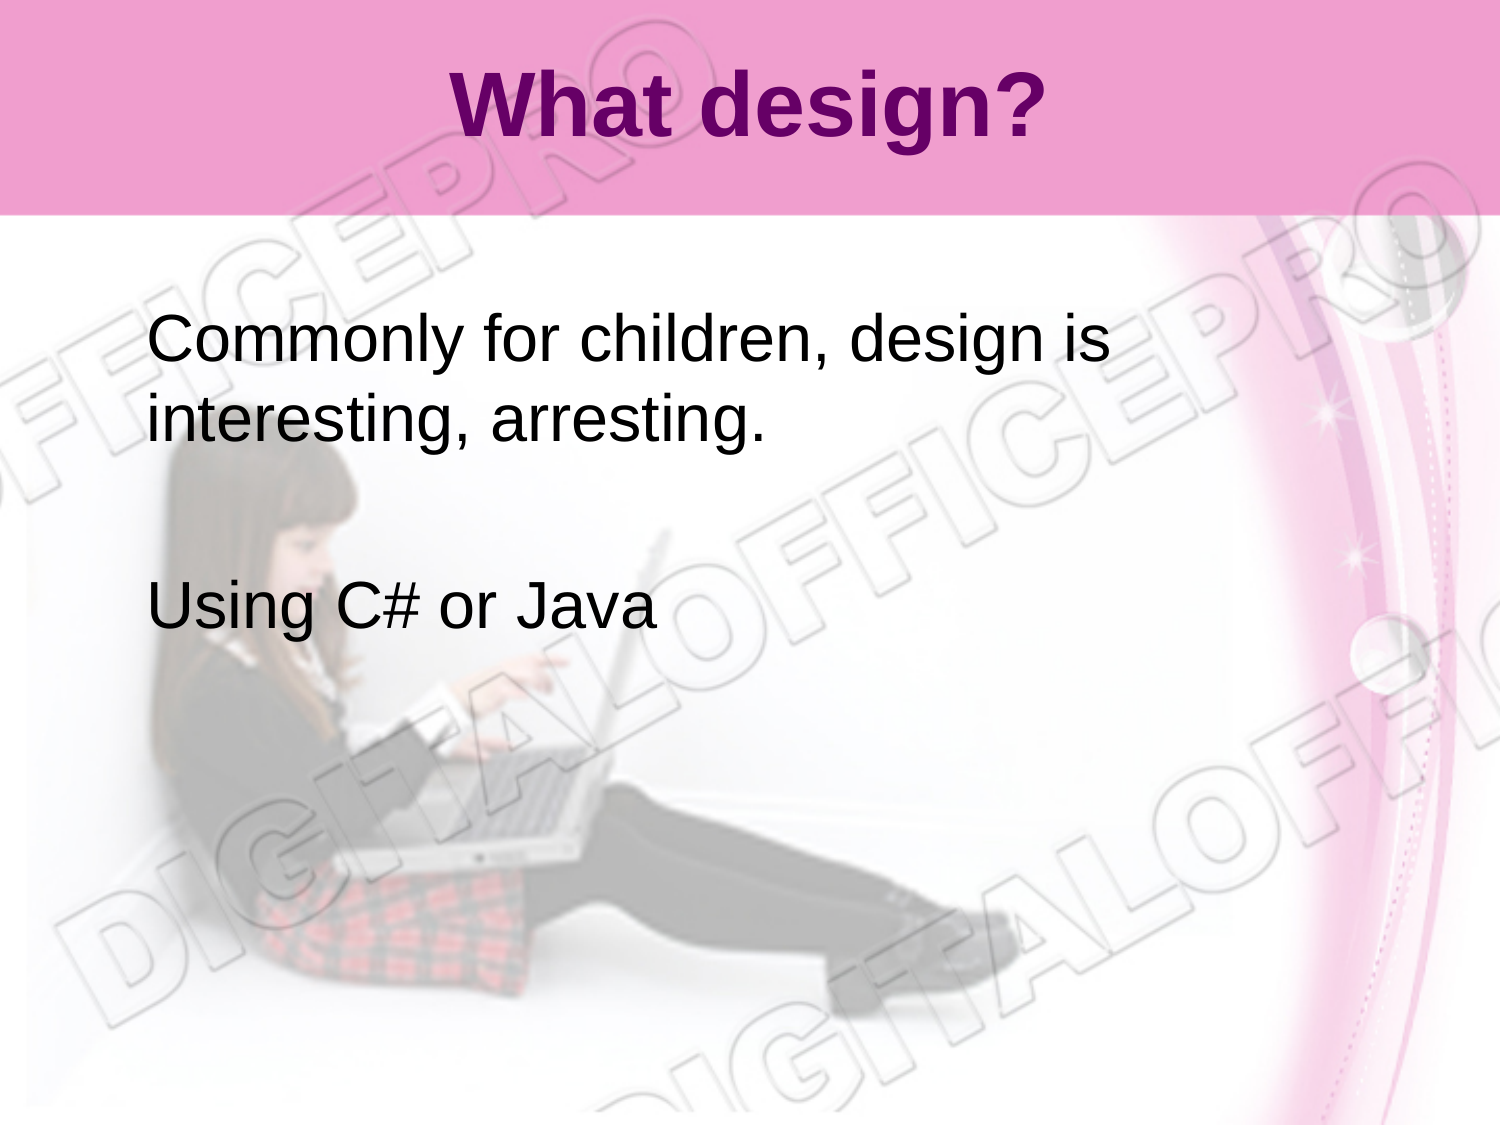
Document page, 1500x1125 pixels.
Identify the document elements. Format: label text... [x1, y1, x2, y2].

title What design? [74, 24, 1426, 176]
list Commonly for children, design is interesting, arresting. Using C# or Java [74, 287, 1426, 1088]
picture [0, 0, 1500, 1125]
